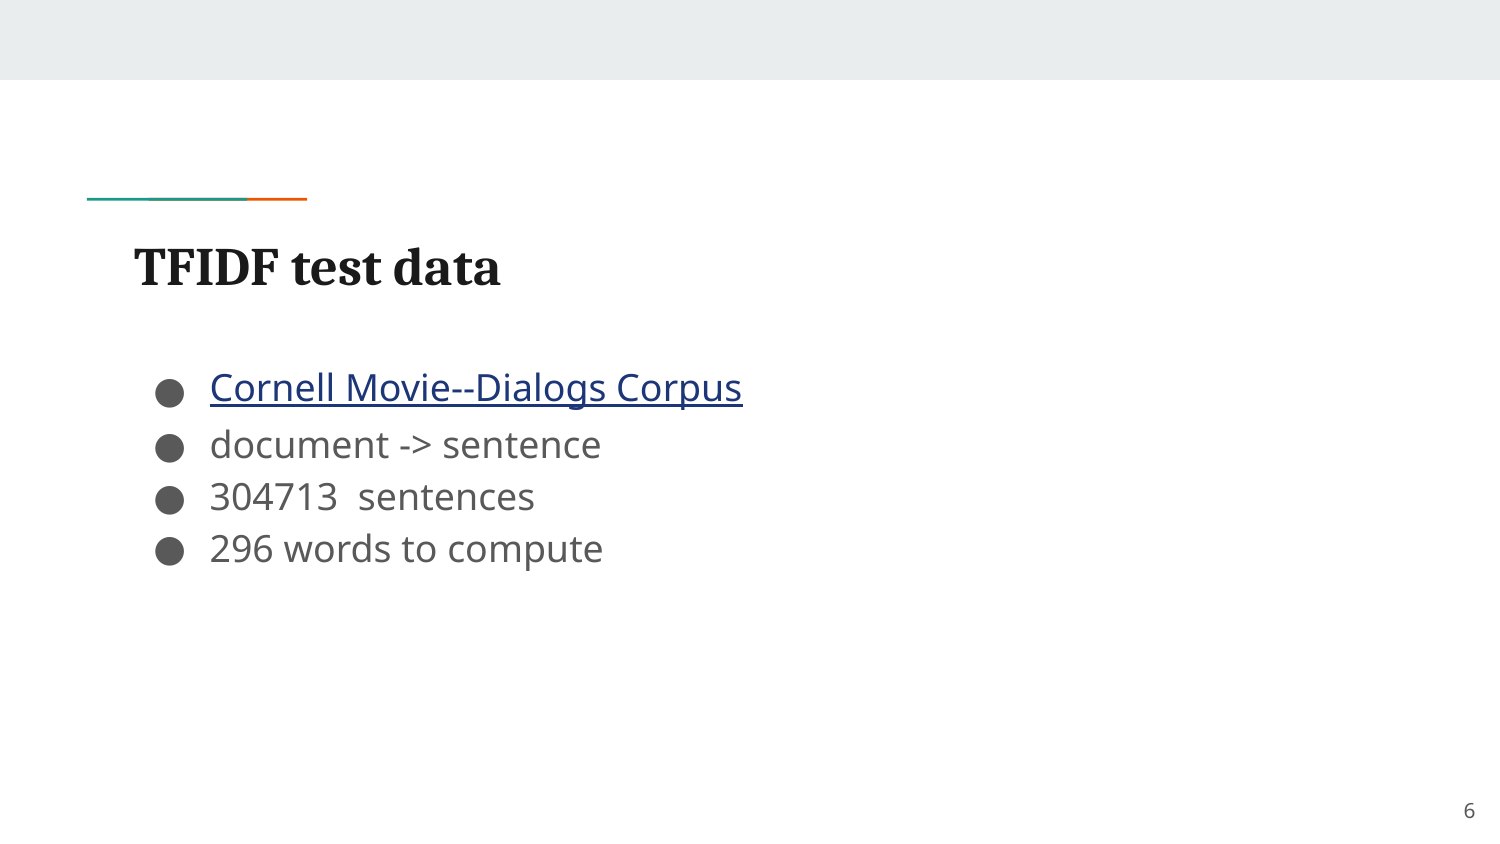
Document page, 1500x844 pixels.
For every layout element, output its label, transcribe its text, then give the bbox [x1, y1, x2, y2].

slide_number ‹#› [1400, 779, 1491, 844]
title TFIDF test data [119, 216, 1381, 305]
list Cornell Movie--Dialogs Corpus document -> sentence 304713 sentences 296 words to compute [119, 341, 1381, 712]
